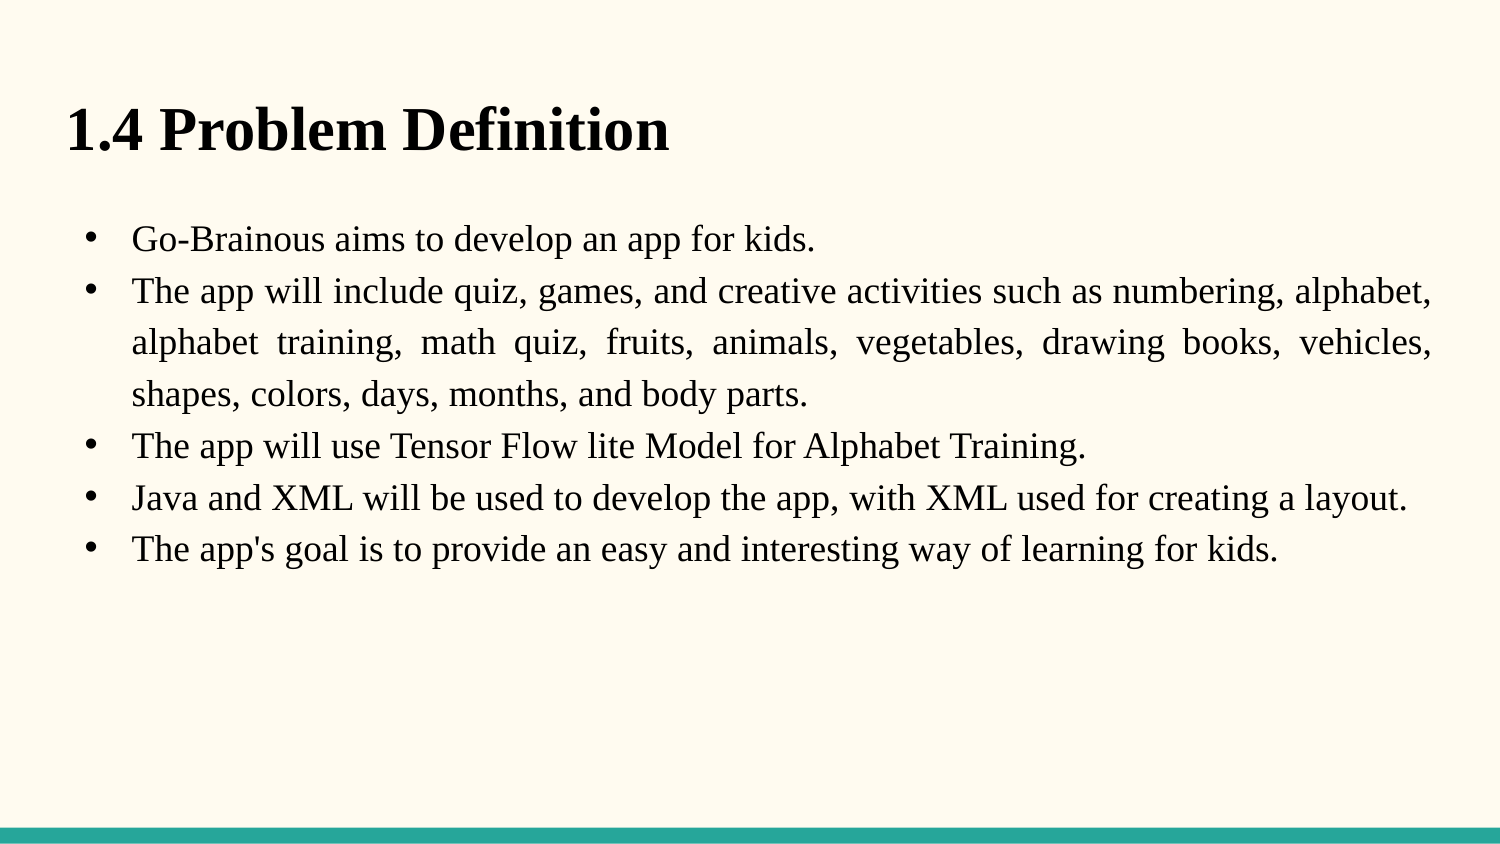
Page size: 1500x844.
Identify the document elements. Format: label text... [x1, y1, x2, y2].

text_box 1.4 Problem Definition [51, 72, 1449, 174]
text_box Go-Brainous aims to develop an app for kids. The app will include quiz, games, and creative activities such as numbering, alphabet, alphabet training, math quiz, fruits, animals, vegetables, drawing books, vehicles, shapes, colors, days, months, and body parts. The app will use Tensor Flow lite Model for Alphabet Training. Java and XML will be used to develop the app, with XML used for creating a layout. The app's goal is to provide an easy and interesting way of learning for kids. [51, 192, 1449, 750]
